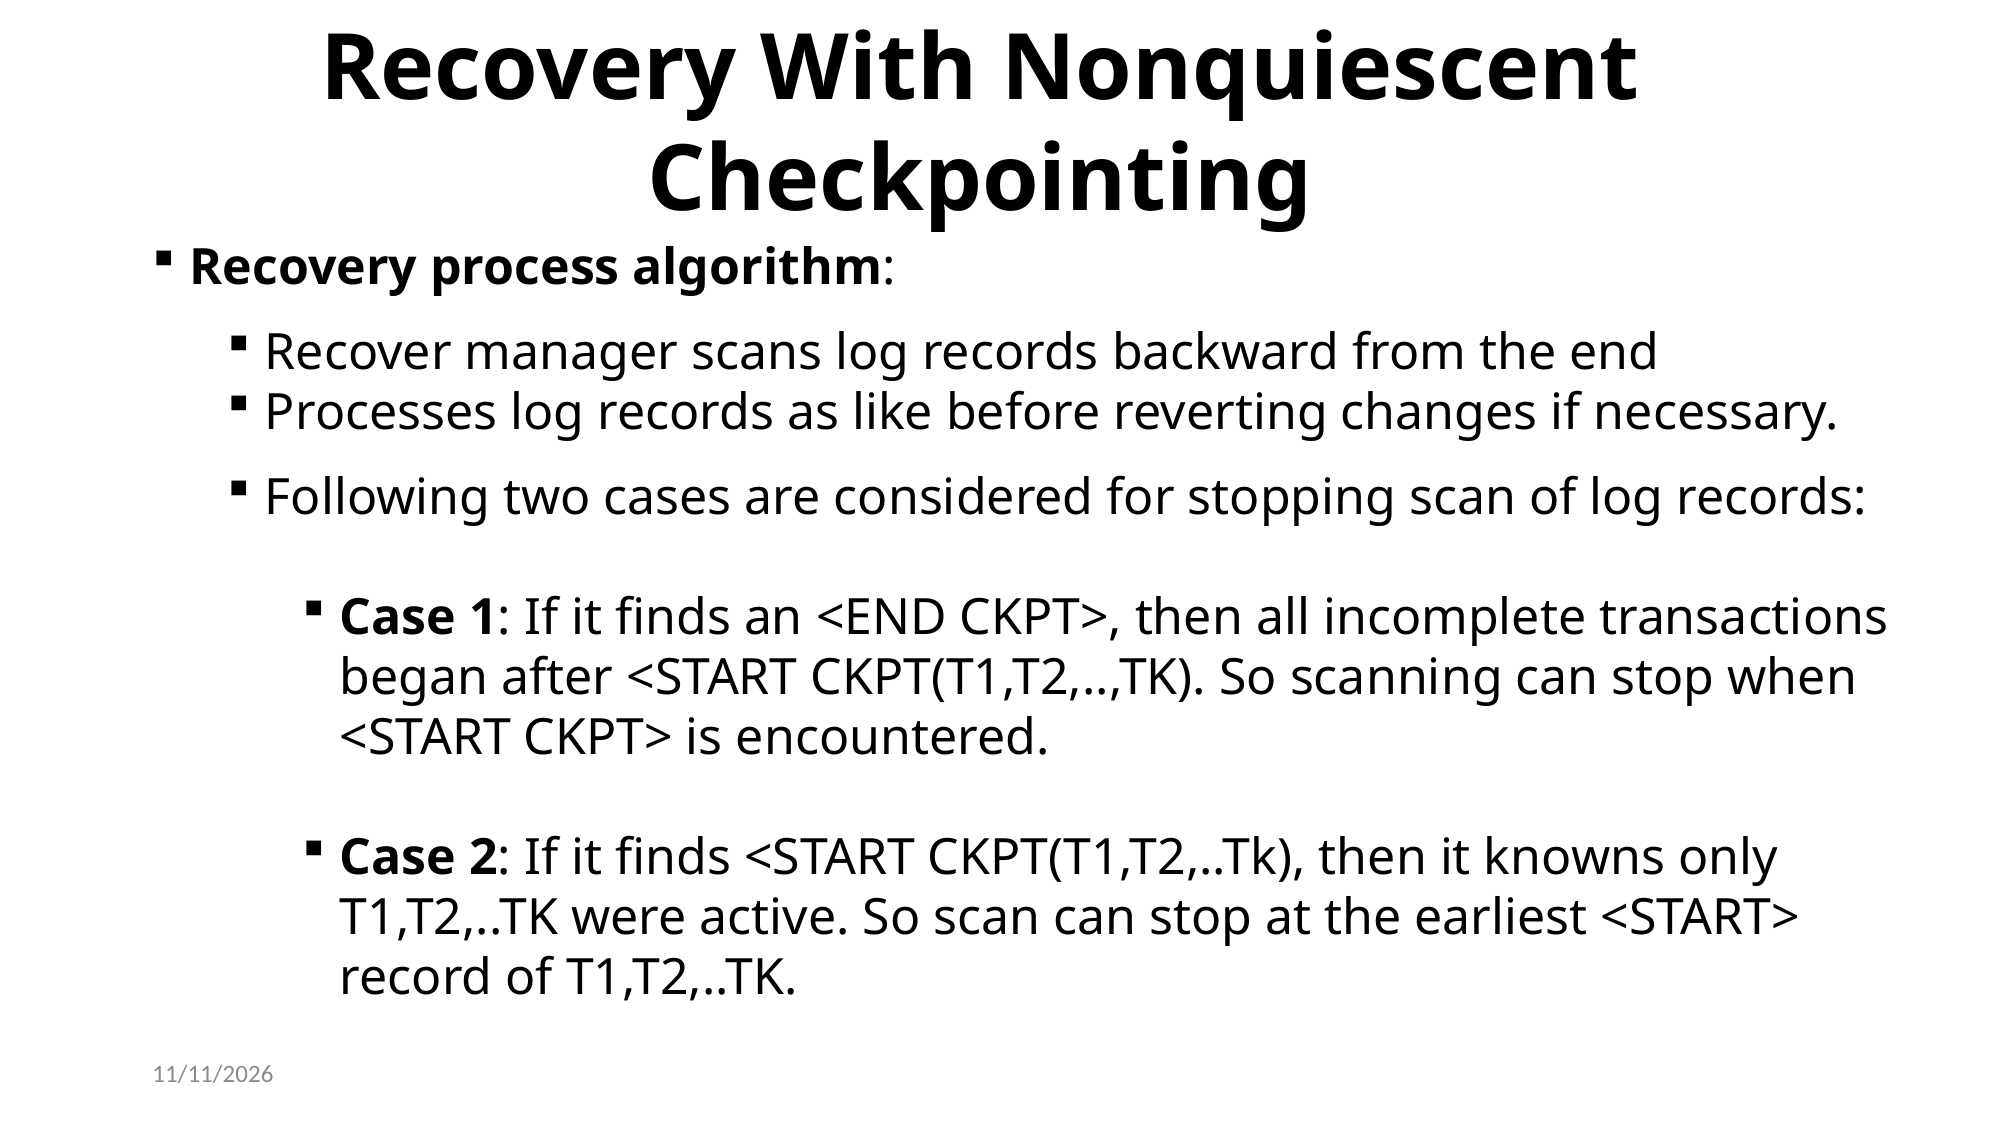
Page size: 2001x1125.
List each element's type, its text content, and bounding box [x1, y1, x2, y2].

list Recovery process algorithm: Recover manager scans log records backward from the end Processes log records as like before reverting changes if necessary. Following two cases are considered for stopping scan of log records: Case 1: If it finds an <END CKPT>, then all incomplete transactions began after <START CKPT(T1,T2,..,TK). So scanning can stop when <START CKPT> is encountered. Case 2: If it finds <START CKPT(T1,T2,..Tk), then it knowns only T1,T2,..TK were active. So scan can stop at the earliest <START> record of T1,T2,..TK. [137, 227, 1950, 1103]
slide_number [137, 1042, 588, 1103]
title Recovery With Nonquiescent Checkpointing [117, 9, 1843, 228]
